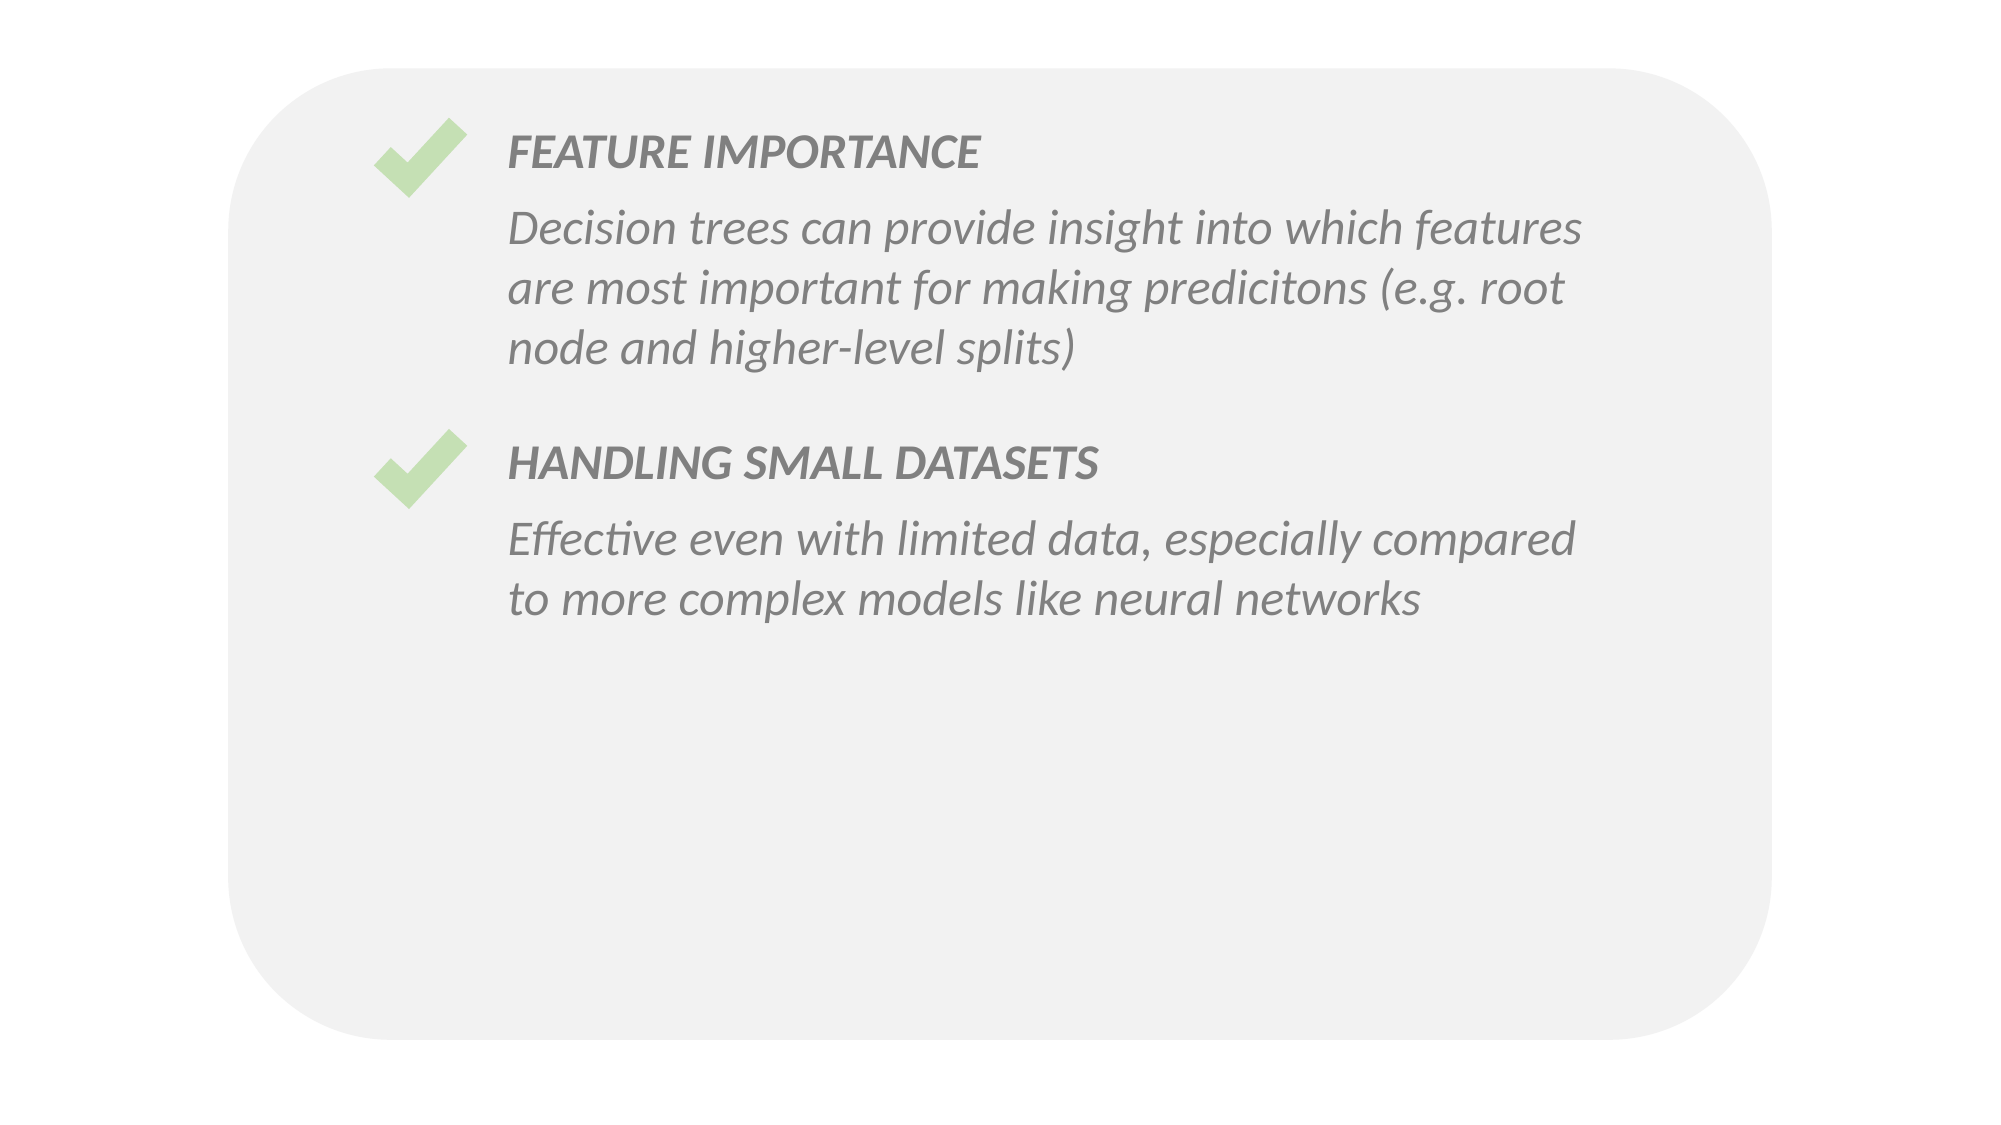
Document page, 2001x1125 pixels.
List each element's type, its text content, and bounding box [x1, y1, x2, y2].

text_box [373, 428, 468, 510]
text_box HANDLING SMALL DATASETS [492, 422, 1688, 498]
text_box [228, 68, 1772, 1040]
text_box Effective even with limited data, especially compared to more complex models like neural networks [492, 498, 1626, 633]
text_box FEATURE IMPORTANCE [492, 111, 1626, 186]
text_box Decision trees can provide insight into which features are most important for making predicitons (e.g. root node and higher-level splits) [492, 186, 1626, 382]
text_box [373, 117, 468, 198]
